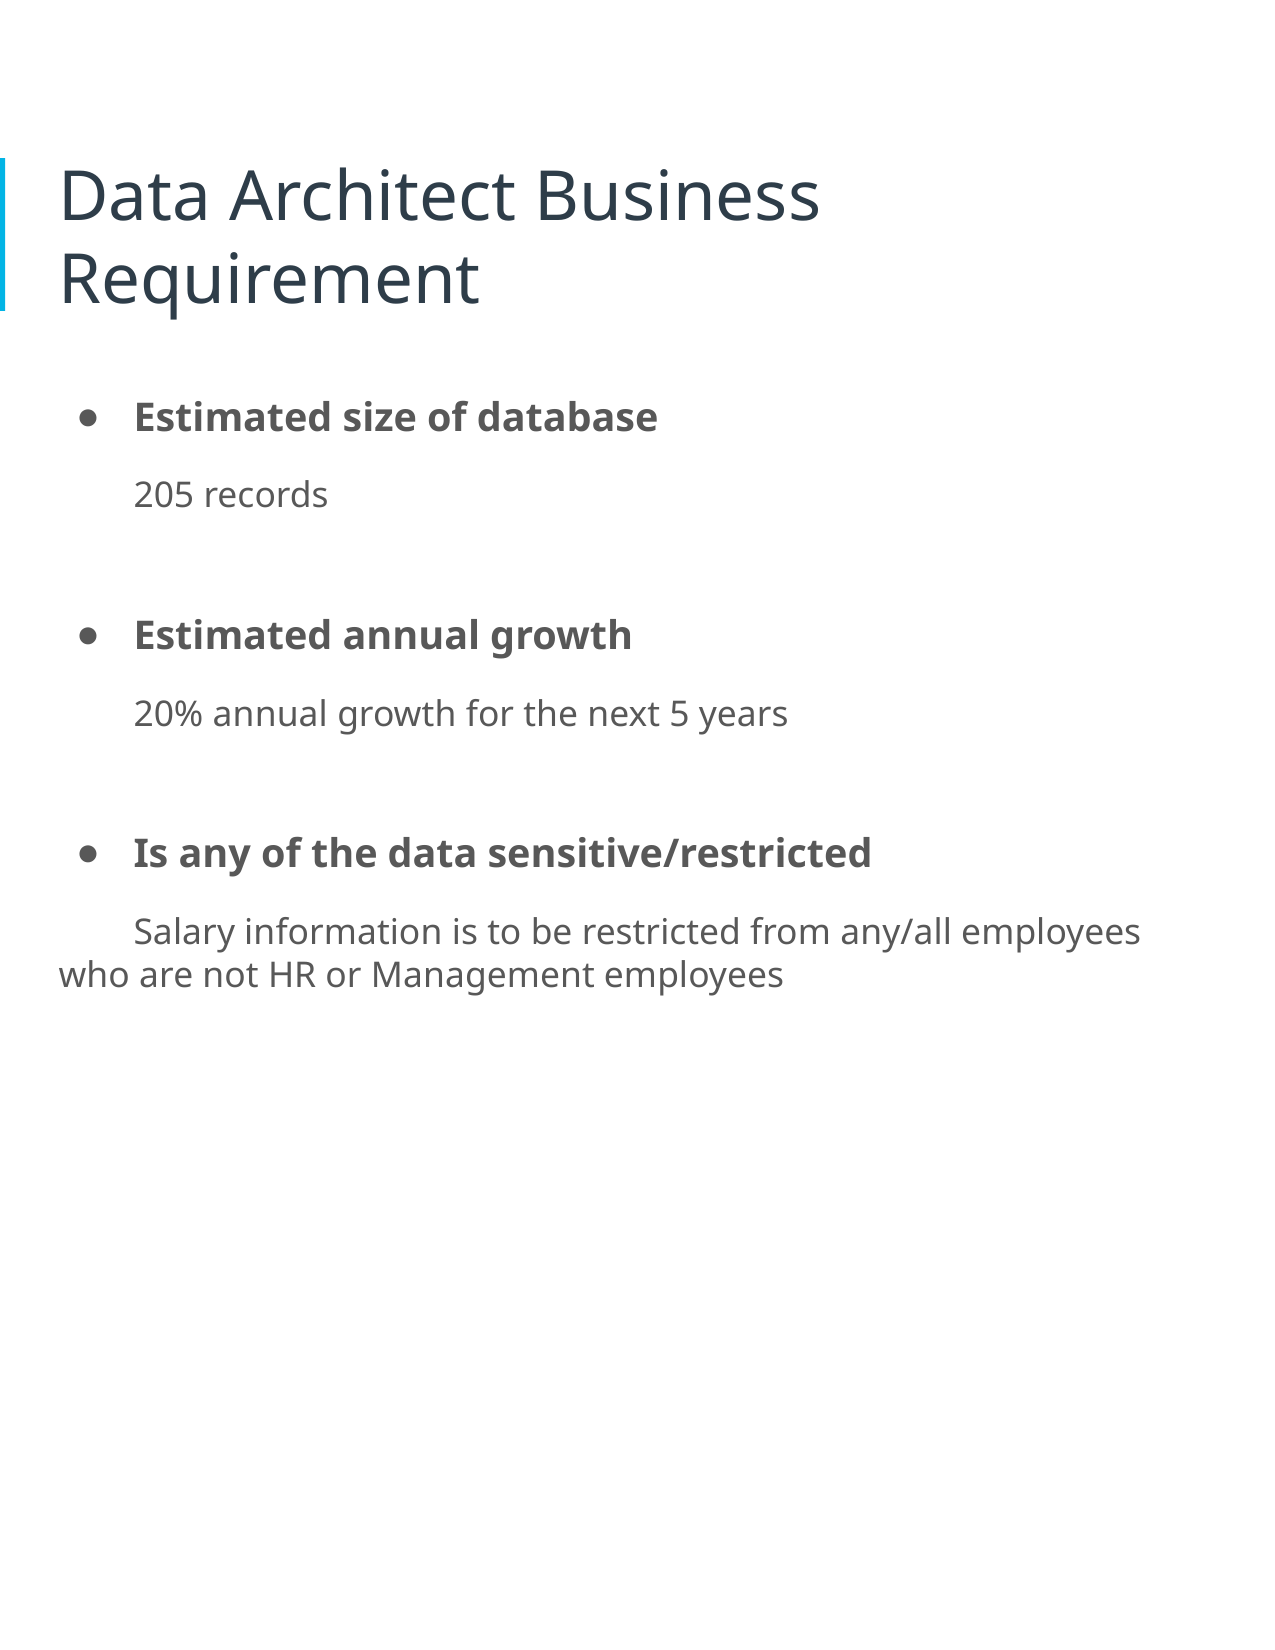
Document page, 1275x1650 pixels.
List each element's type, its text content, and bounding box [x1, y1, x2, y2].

list Estimated size of database 205 records Estimated annual growth 20% annual growth for the next 5 years Is any of the data sensitive/restricted Salary information is to be restricted from any/all employees who are not HR or Management employees [42, 369, 1233, 1639]
title Data Architect Business Requirement [42, 142, 1233, 327]
